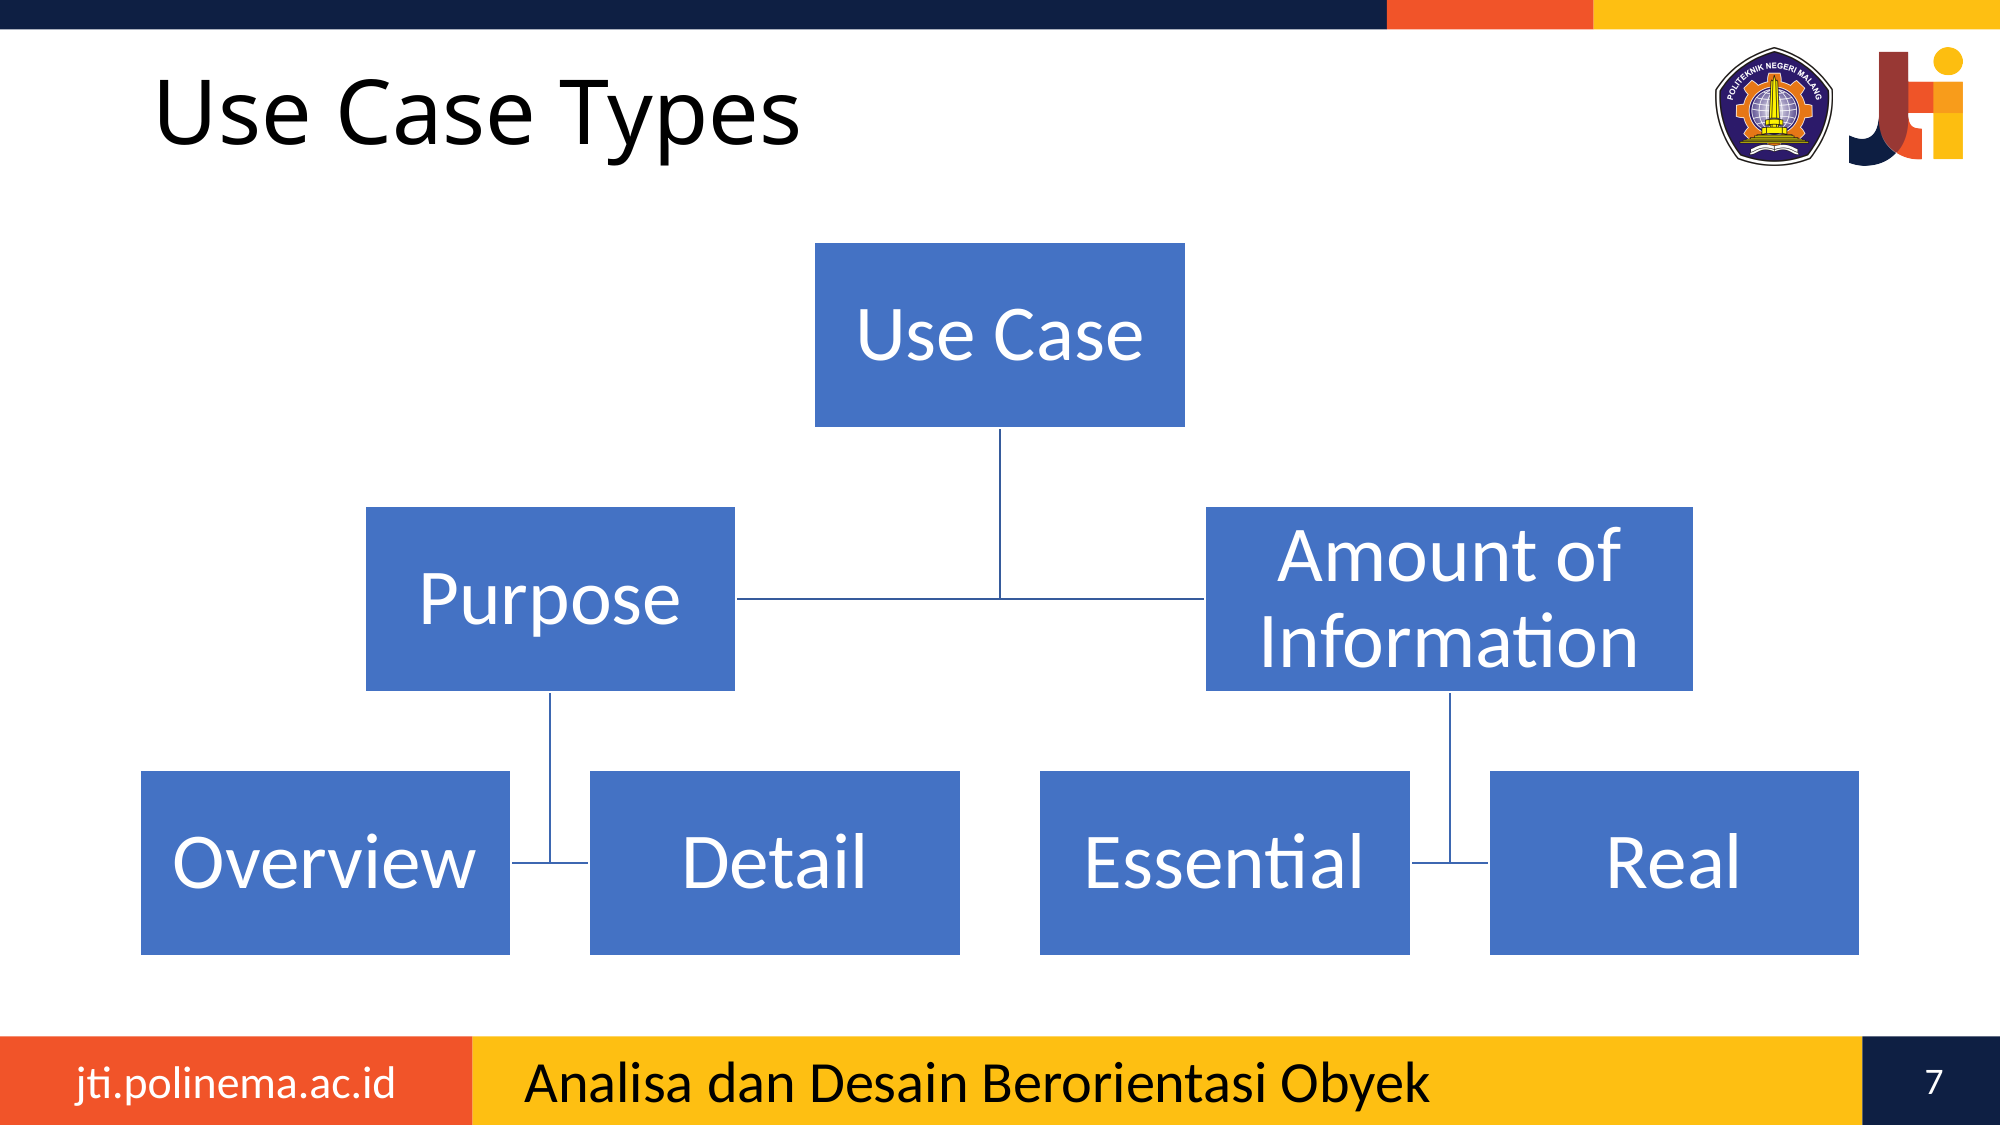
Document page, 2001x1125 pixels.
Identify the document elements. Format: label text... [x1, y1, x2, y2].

picture [1715, 47, 1833, 166]
title Use Case Types [137, 59, 1673, 172]
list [137, 242, 1863, 956]
slide_number 7 [1888, 1049, 1980, 1110]
